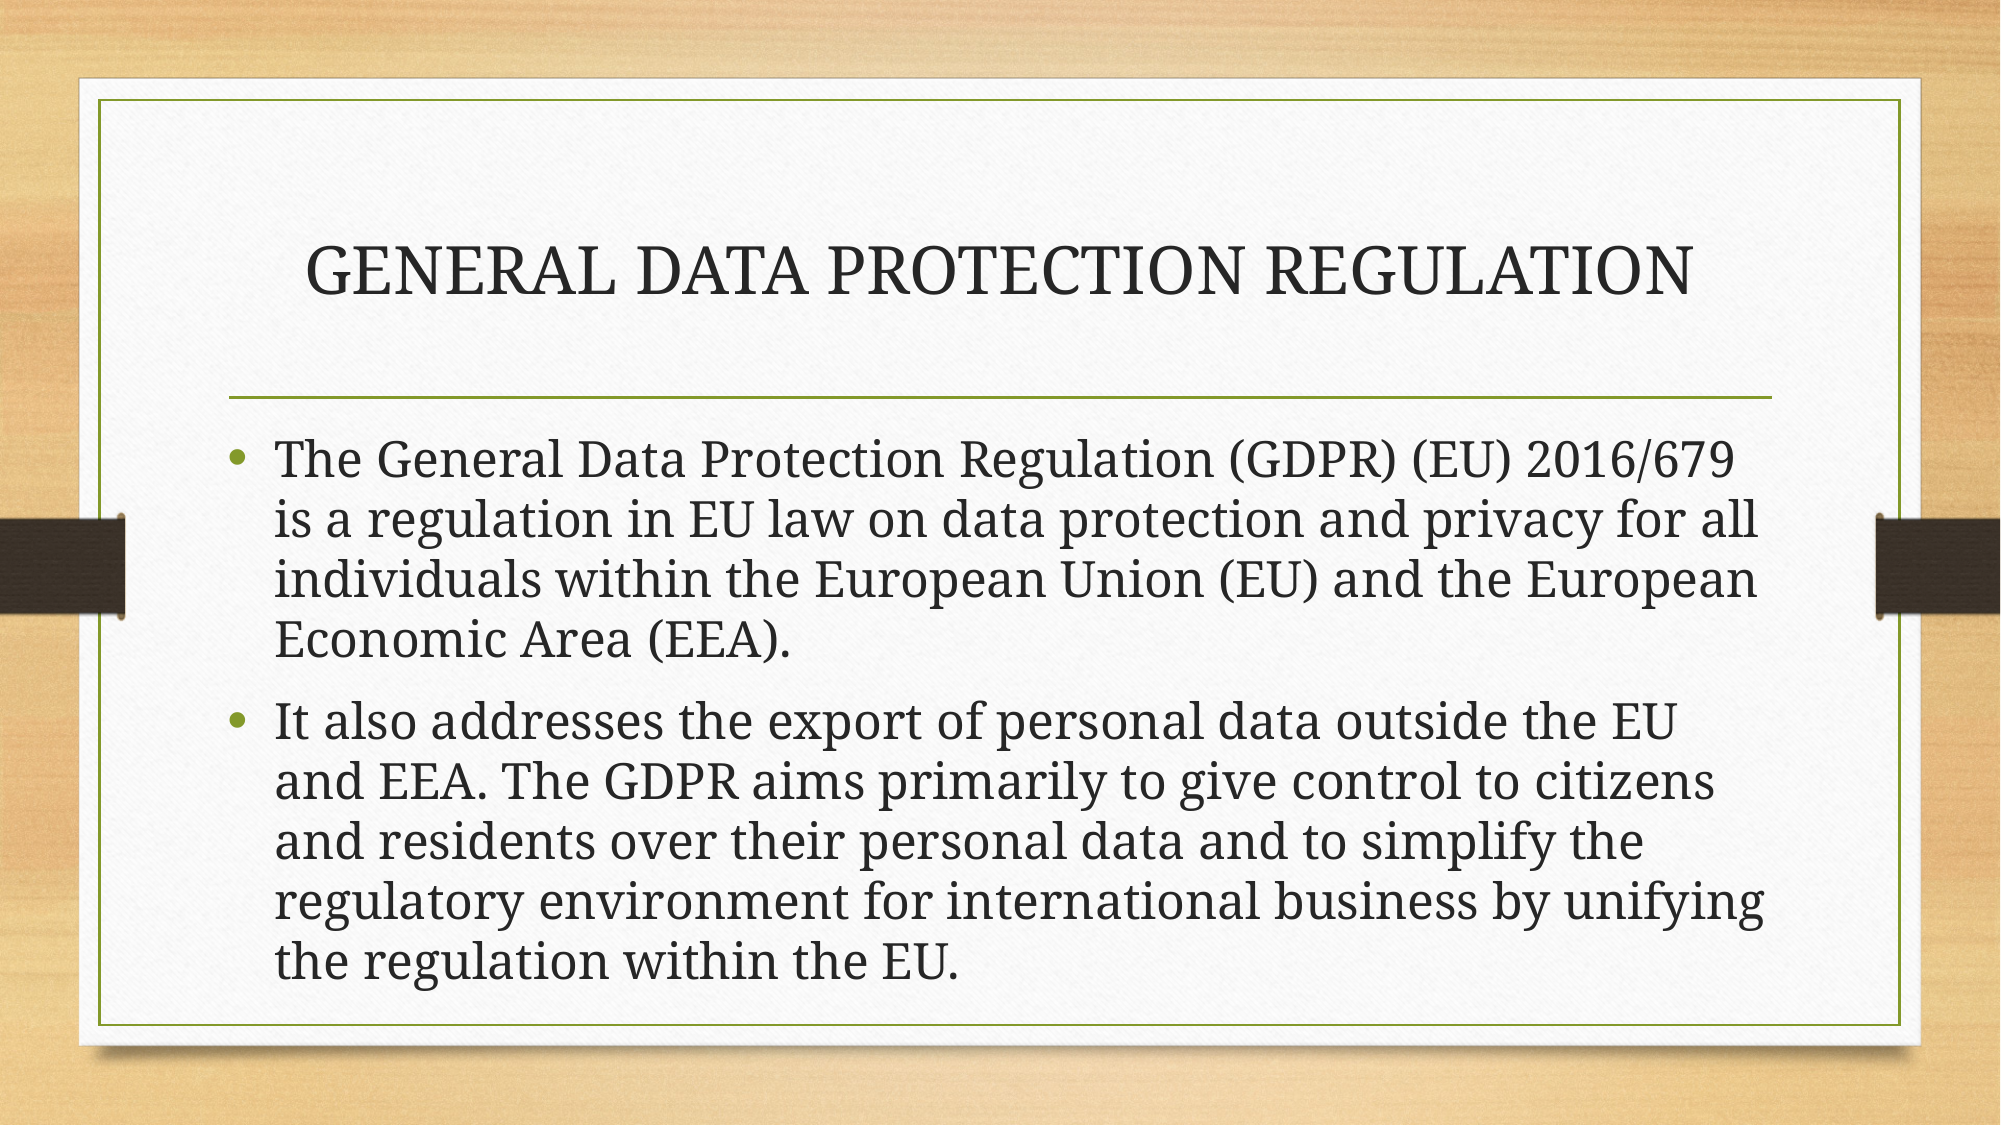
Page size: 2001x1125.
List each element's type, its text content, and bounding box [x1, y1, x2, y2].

picture [0, 0, 2001, 1125]
title GENERAL DATA PROTECTION REGULATION [212, 161, 1788, 375]
list The General Data Protection Regulation (GDPR) (EU) 2016/679 is a regulation in EU law on data protection and privacy for all individuals within the European Union (EU) and the European Economic Area (EEA). It also addresses the export of personal data outside the EU and EEA. The GDPR aims primarily to give control to citizens and residents over their personal data and to simplify the regulatory environment for international business by unifying the regulation within the EU. [212, 419, 1788, 964]
